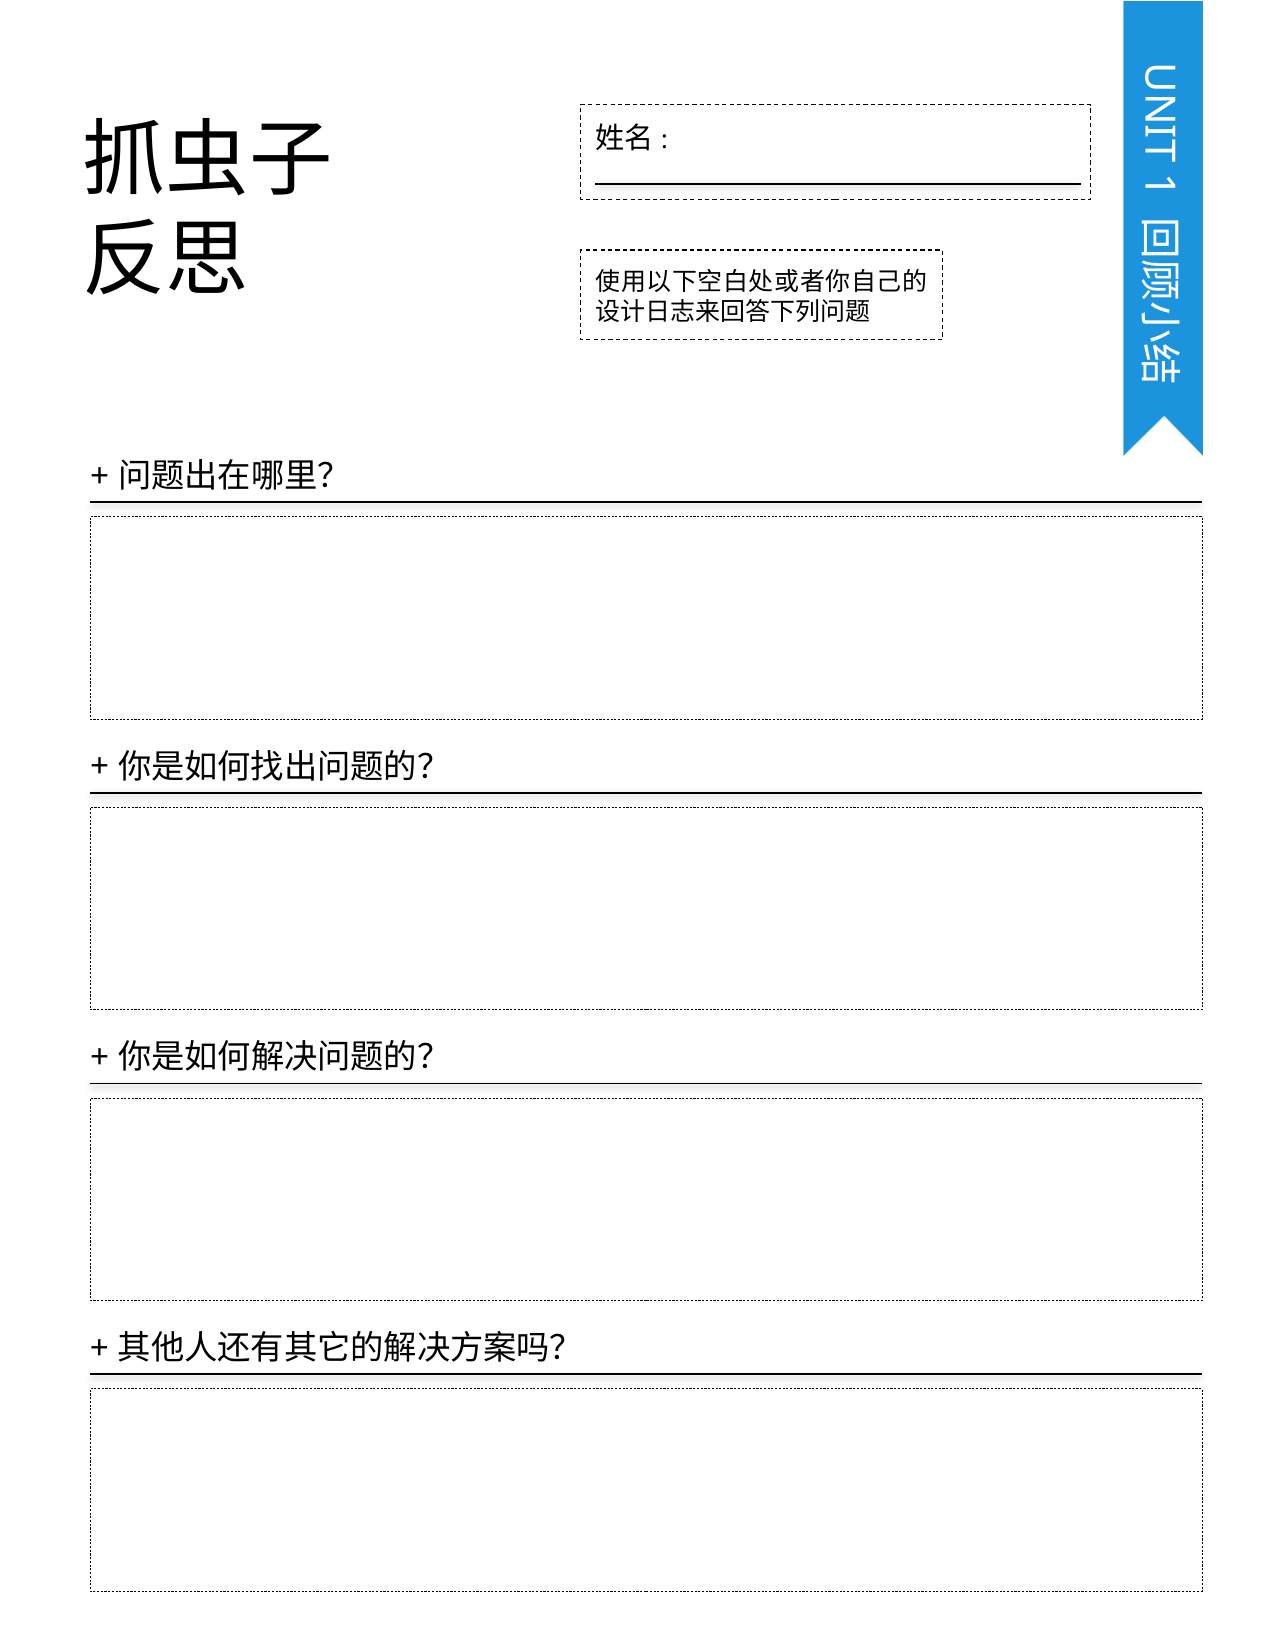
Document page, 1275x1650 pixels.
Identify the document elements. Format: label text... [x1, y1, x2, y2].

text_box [1121, 0, 1204, 447]
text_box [580, 103, 1091, 201]
text_box 抓虫子 反思 [68, 97, 531, 313]
text_box 使用以下空白处或者你自己的设计日志来回答下列问题 [580, 249, 943, 340]
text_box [74, 446, 1203, 1592]
